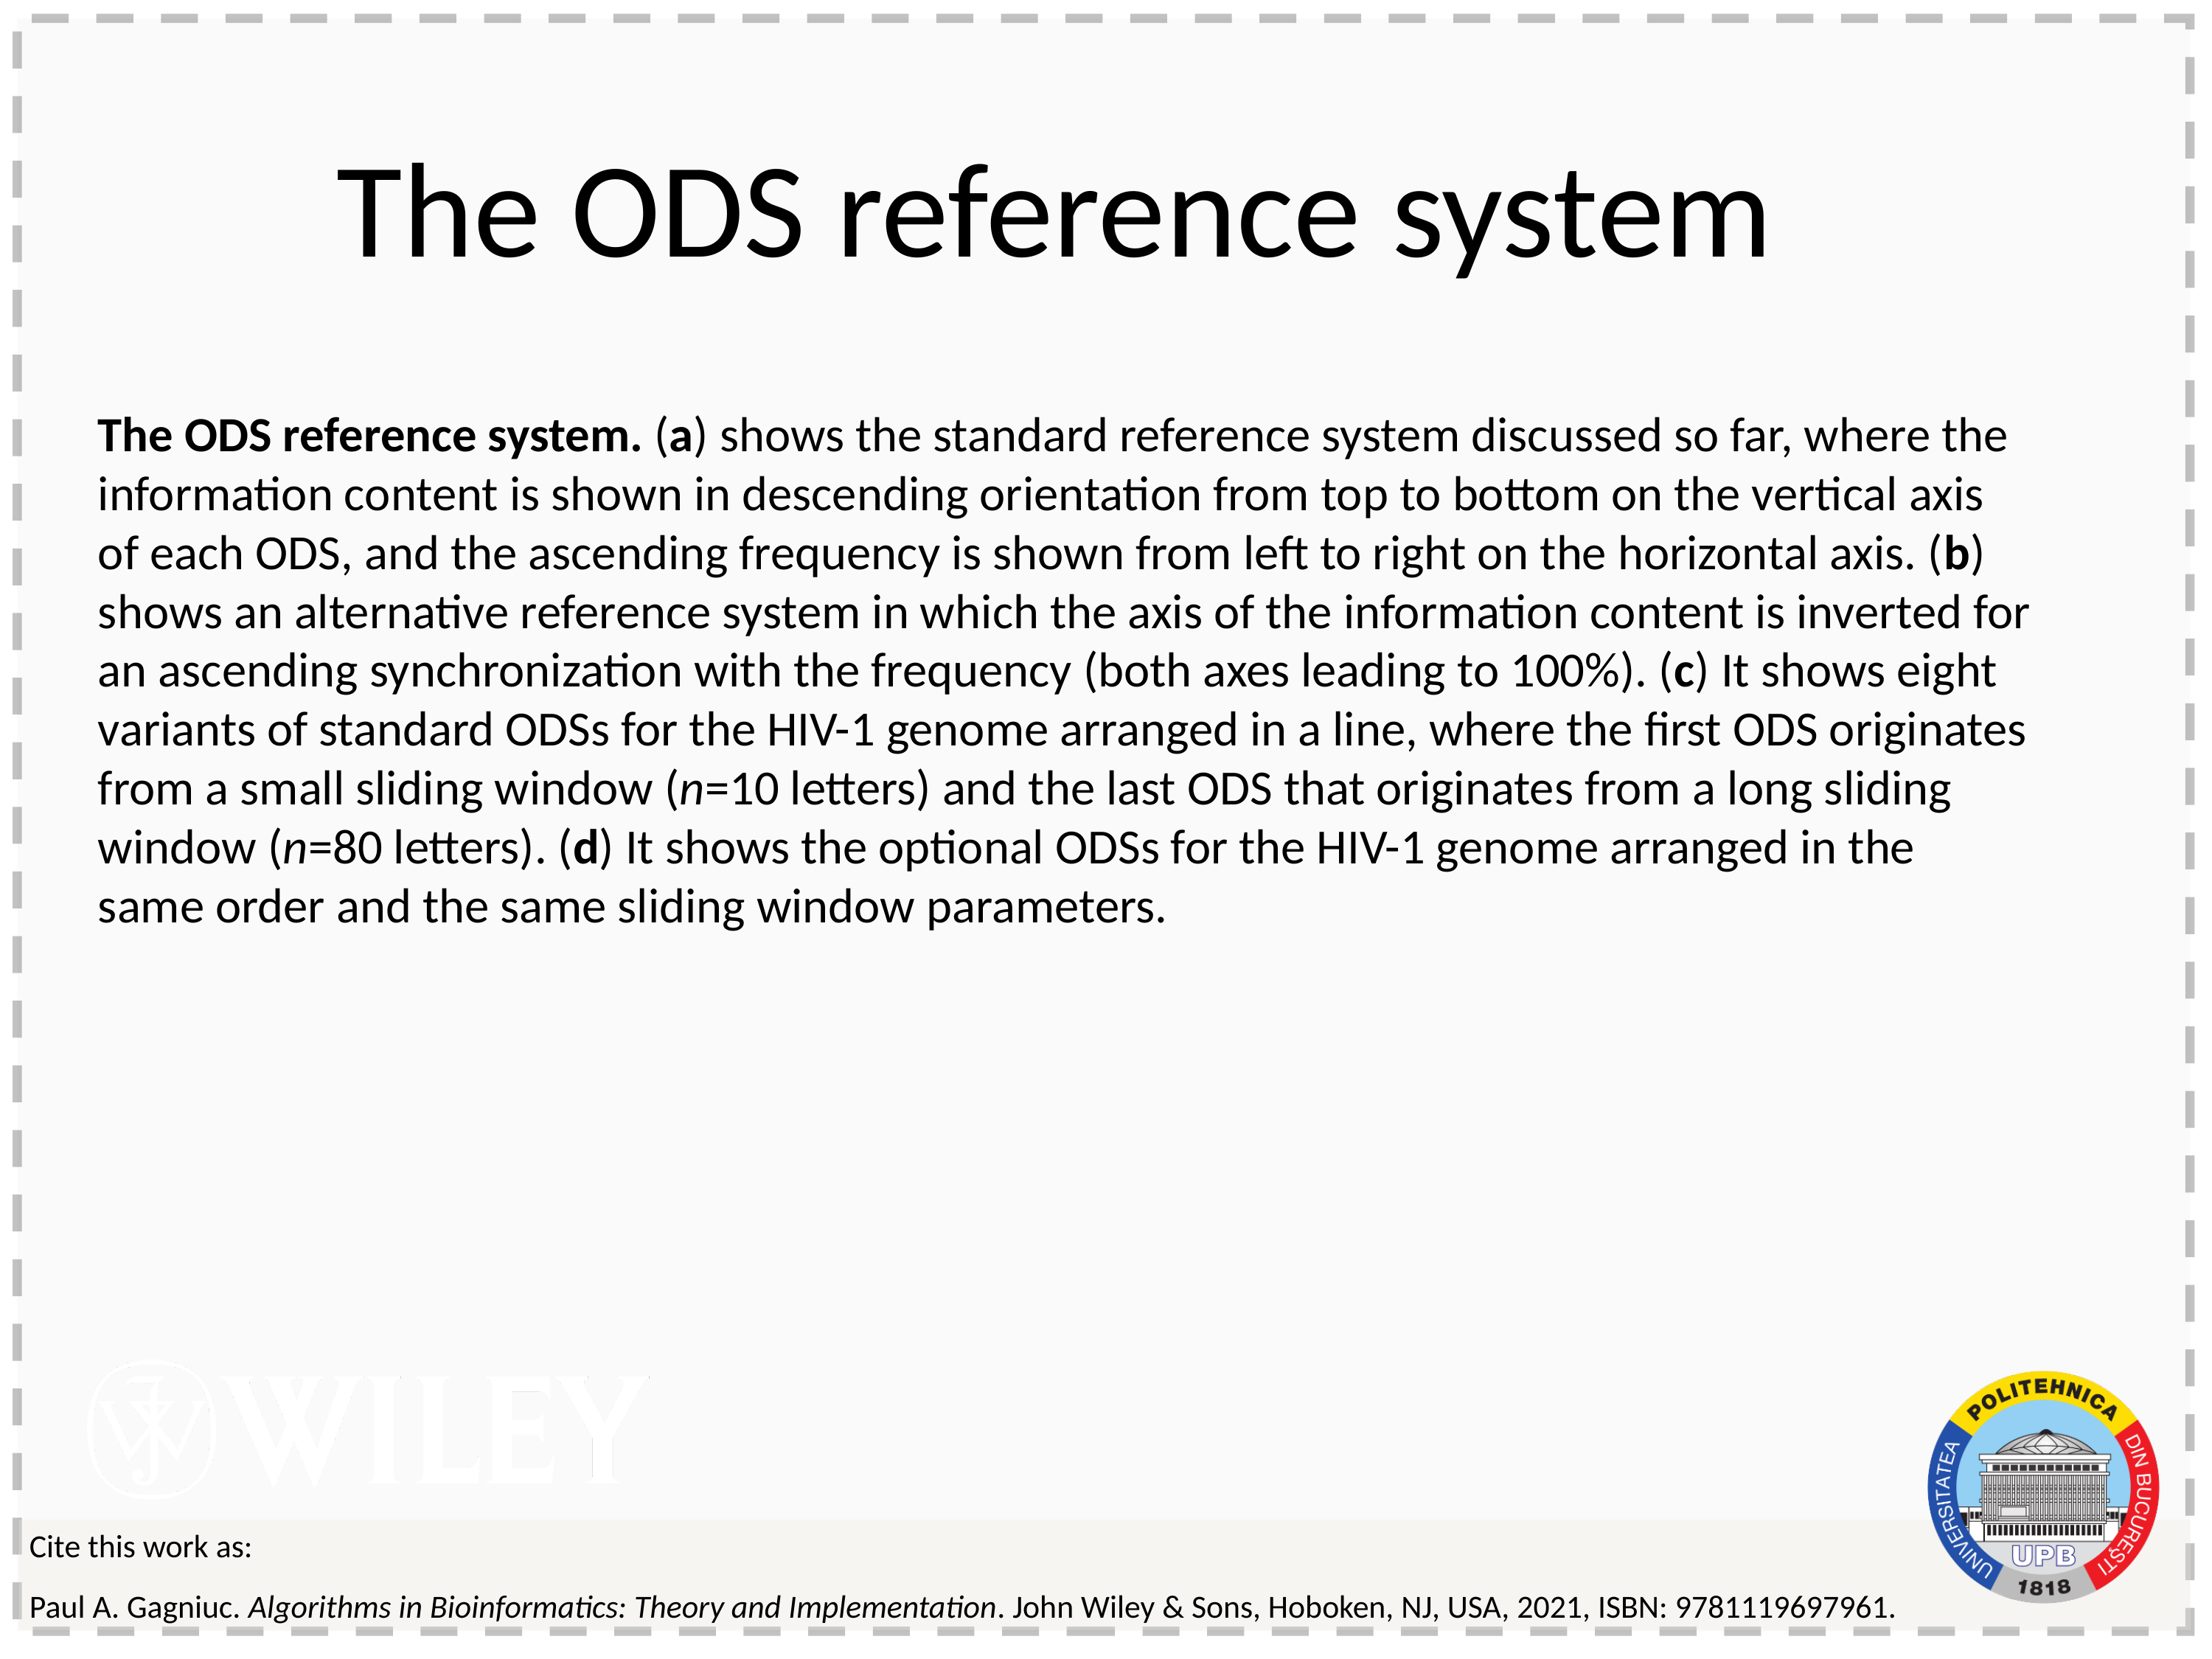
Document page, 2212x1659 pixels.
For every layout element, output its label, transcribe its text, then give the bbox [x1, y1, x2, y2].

text_box [17, 18, 2191, 1632]
title The ODS reference system [101, 83, 2009, 324]
picture [1926, 1369, 2162, 1605]
text_box The ODS reference system. (a) shows the standard reference system discussed so far, where the information content is shown in descending orientation from top to bottom on the vertical axis of each ODS, and the ascending frequency is shown from left to right on the horizontal axis. (b) shows an alternative reference system in which the axis of the information content is inverted for an ascending synchronization with the frequency (both axes leading to 100%). (c) It shows eight variants of standard ODSs for the HIV-1 genome arranged in a line, where the first ODS originates from a small sliding window (n=10 letters) and the last ODS that originates from a long sliding window (n=80 letters). (d) It shows the optional ODSs for the HIV-1 genome arranged in the same order and the same sliding window parameters. [87, 397, 2044, 939]
picture [86, 1358, 650, 1500]
text_box Cite this work as: Paul A. Gagniuc. Algorithms in Bioinformatics: Theory and Implementation. John Wiley & Sons, Hoboken, NJ, USA, 2021, ISBN: 9781119697961. [18, 1520, 2191, 1630]
